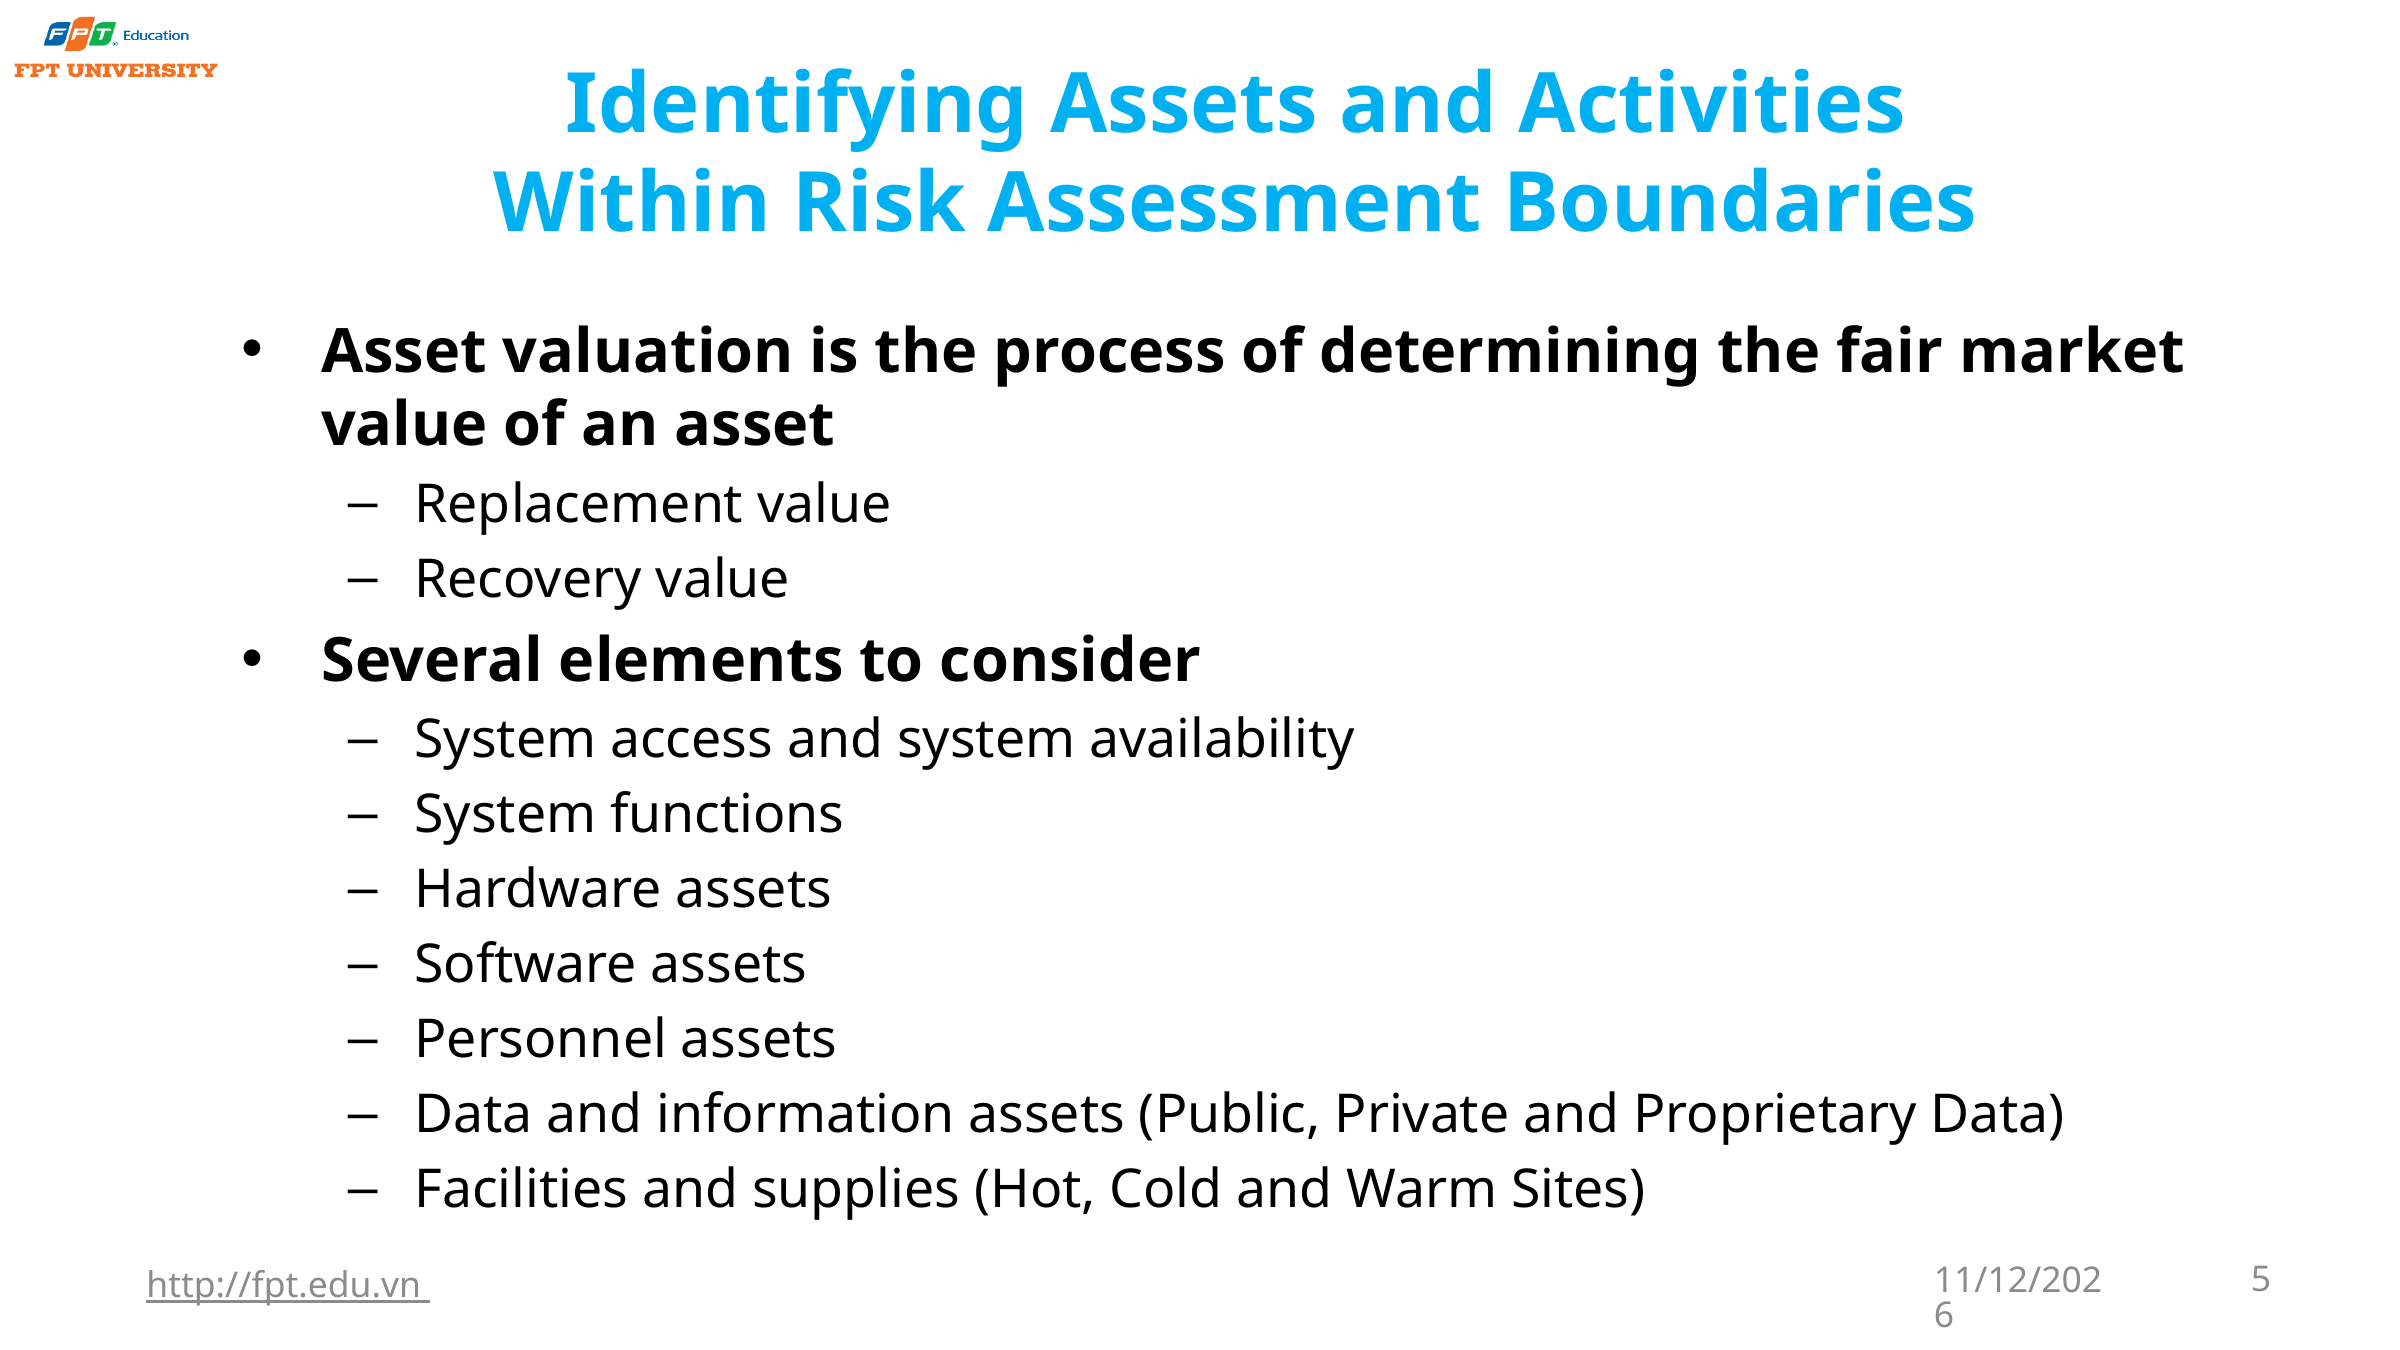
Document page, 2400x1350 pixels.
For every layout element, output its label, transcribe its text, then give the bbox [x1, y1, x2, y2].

title Identifying Assets and Activities Within Risk Assessment Boundaries [187, 36, 2285, 262]
picture [0, 0, 225, 93]
footer http://fpt.edu.vn [125, 1250, 885, 1322]
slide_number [1912, 1250, 2138, 1313]
slide_number 5 [2175, 1250, 2293, 1312]
list Asset valuation is the process of determining the fair market value of an asset Replacement value Recovery value Several elements to consider System access and system availability System functions Hardware assets Software assets Personnel assets Data and information assets (Public, Private and Proprietary Data) Facilities and supplies (Hot, Cold and Warm Sites) [219, 300, 2275, 1235]
